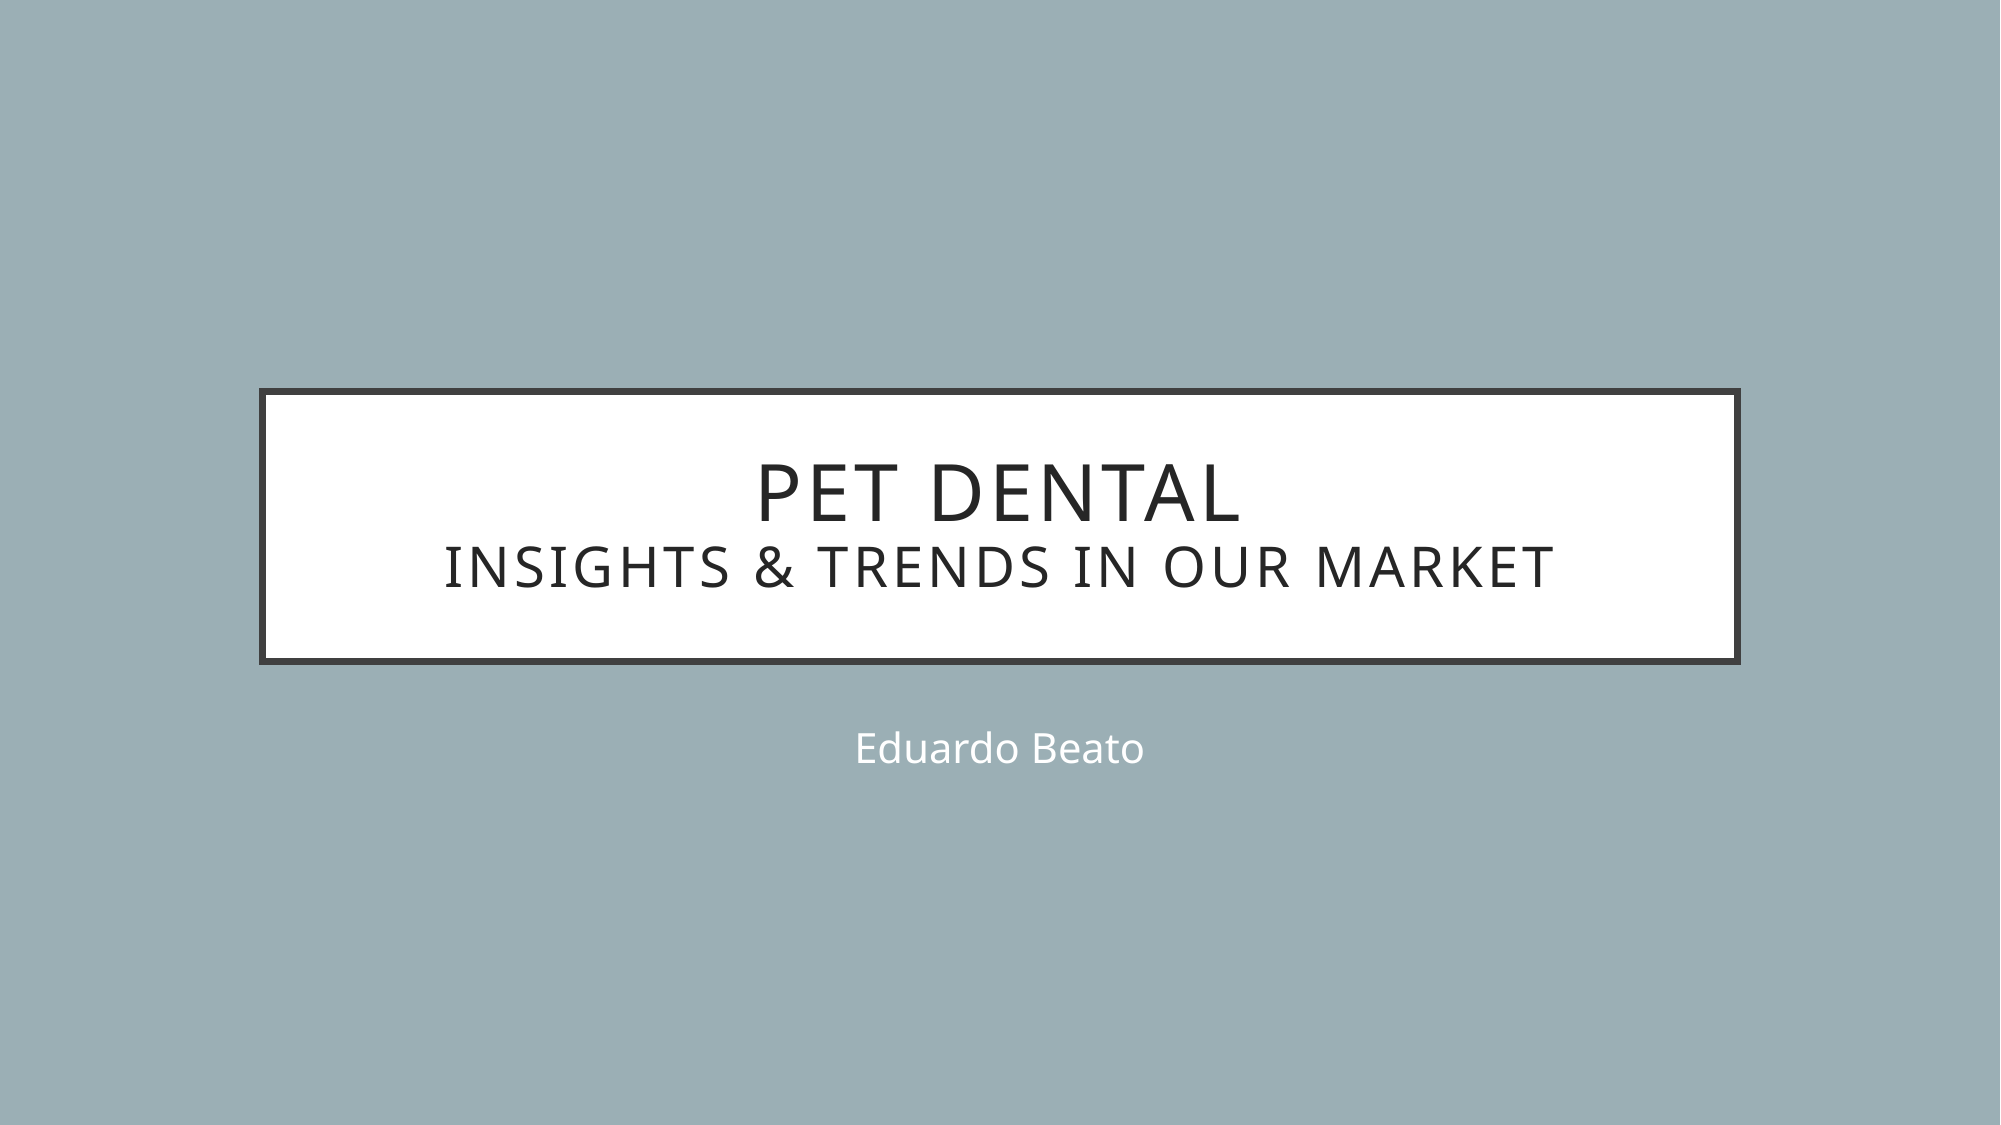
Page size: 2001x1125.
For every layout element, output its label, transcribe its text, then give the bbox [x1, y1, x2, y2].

subtitle Eduardo Beato [442, 713, 1558, 918]
title Pet dental insights & Trends in our market [259, 388, 1741, 665]
